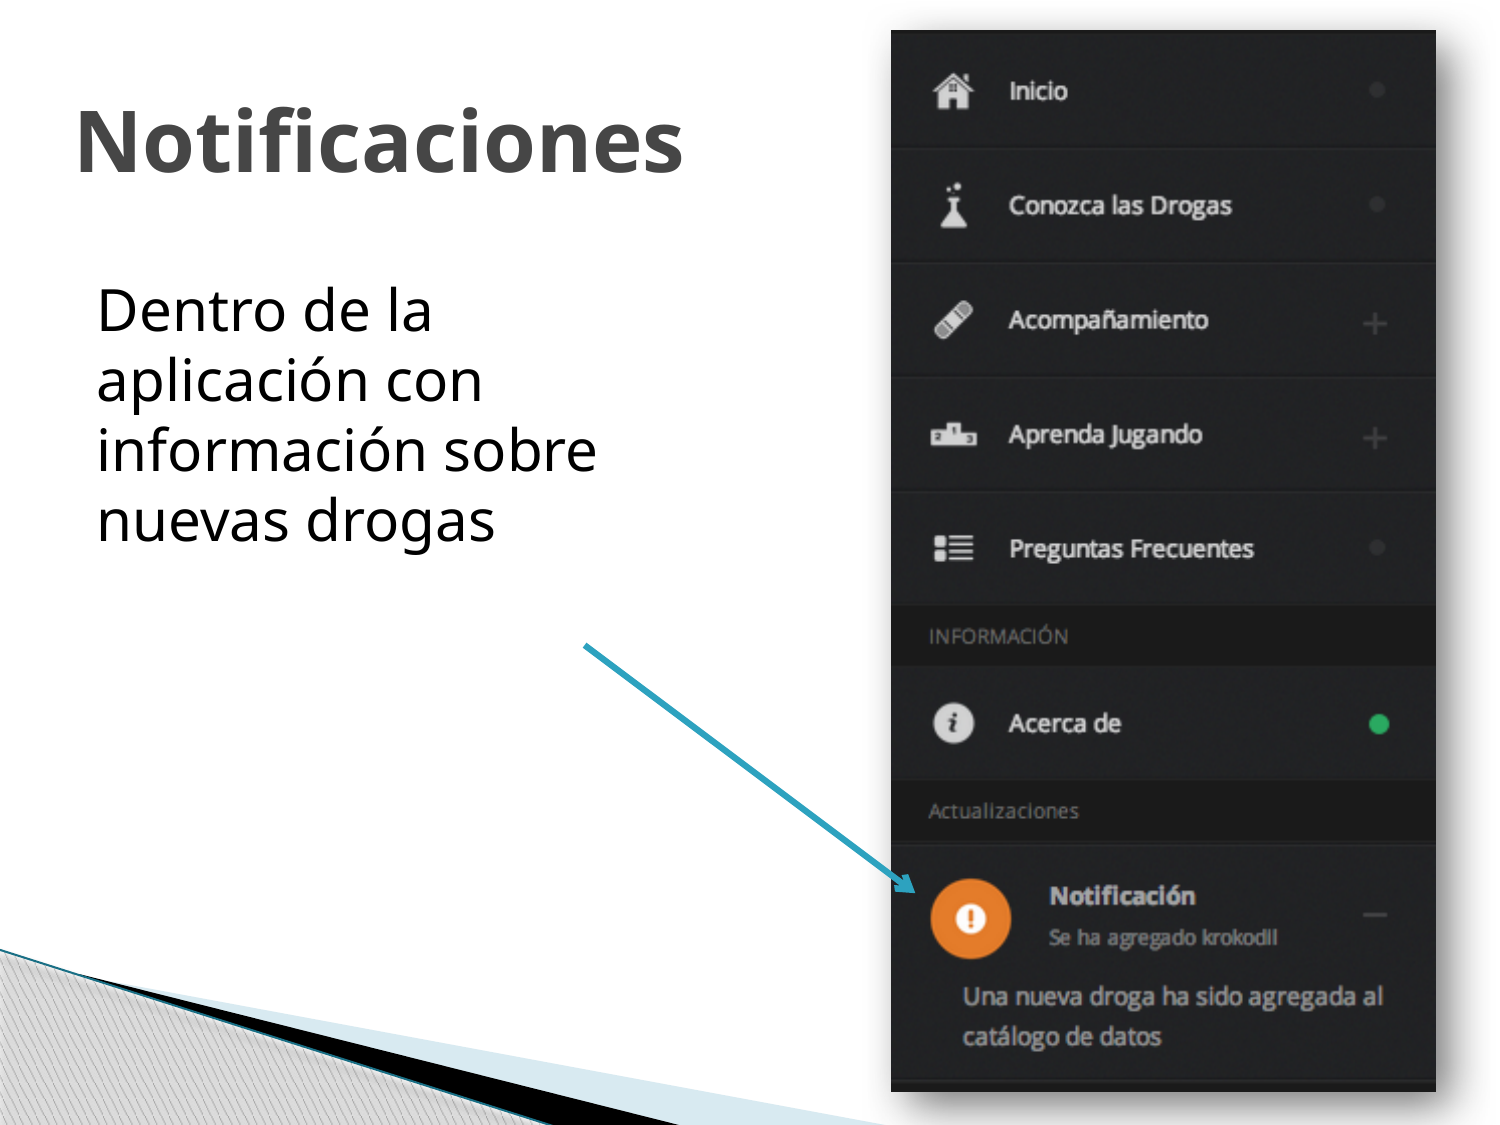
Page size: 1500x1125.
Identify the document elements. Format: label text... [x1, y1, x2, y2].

text_box Dentro de la aplicación con información sobre nuevas drogas [82, 265, 715, 560]
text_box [584, 644, 916, 894]
picture [891, 30, 1436, 1092]
title Notificaciones [58, 45, 881, 233]
